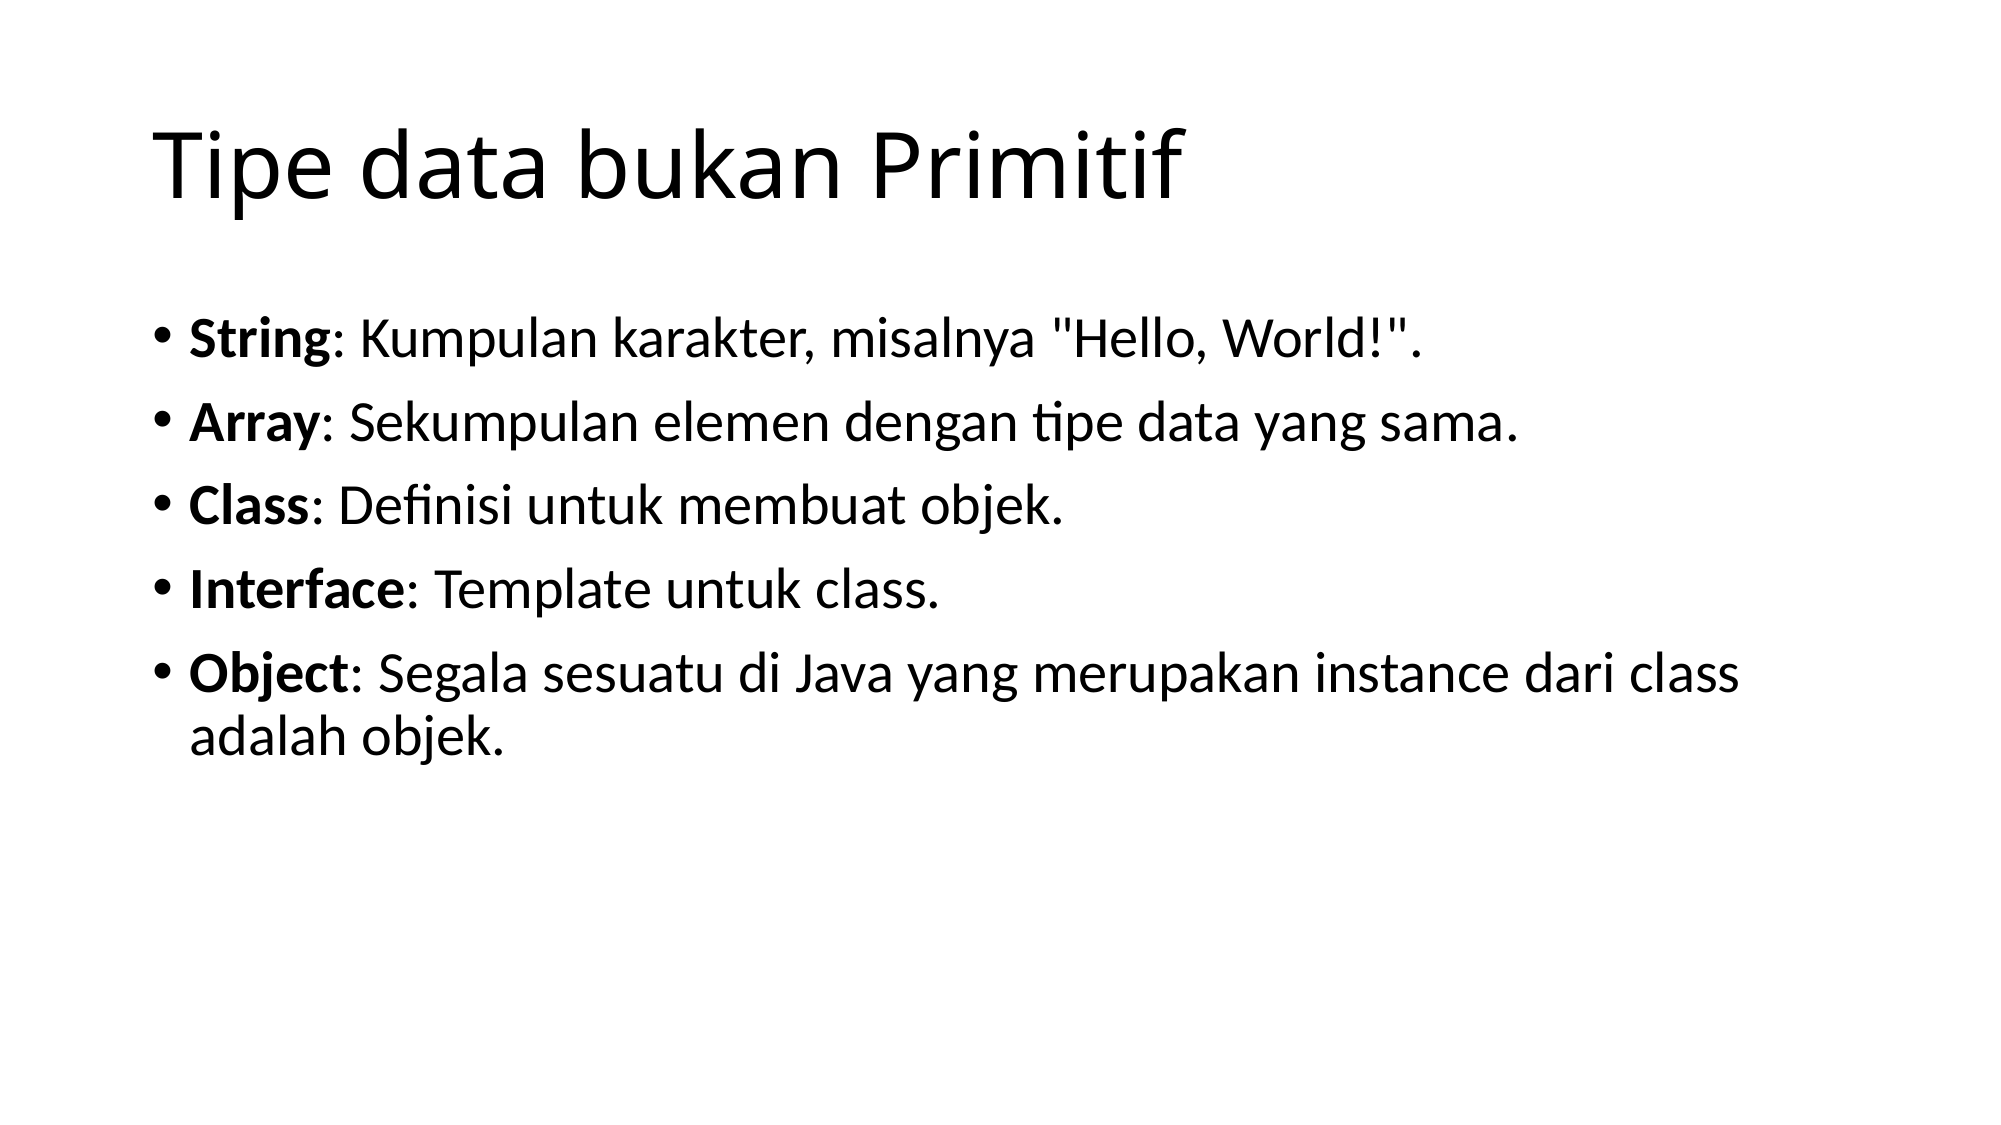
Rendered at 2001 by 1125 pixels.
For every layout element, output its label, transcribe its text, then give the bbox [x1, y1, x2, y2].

list String: Kumpulan karakter, misalnya "Hello, World!". Array: Sekumpulan elemen dengan tipe data yang sama. Class: Definisi untuk membuat objek. Interface: Template untuk class. Object: Segala sesuatu di Java yang merupakan instance dari class adalah objek. [137, 299, 1863, 1014]
title Tipe data bukan Primitif [137, 59, 1863, 278]
